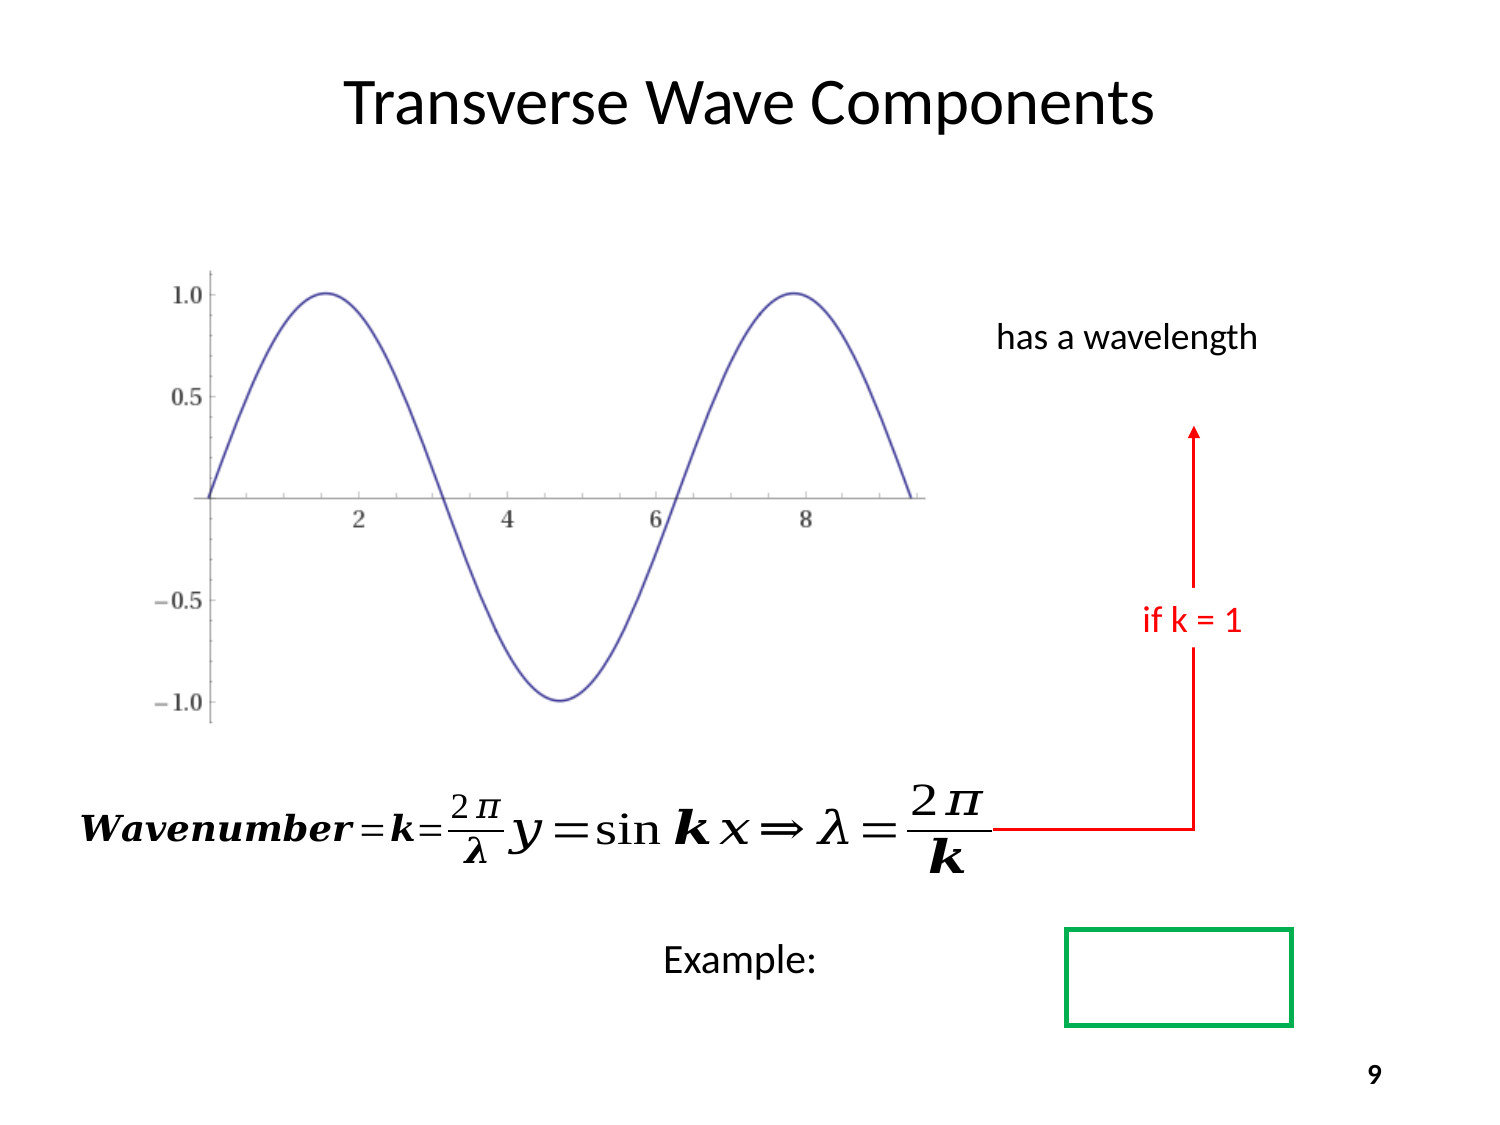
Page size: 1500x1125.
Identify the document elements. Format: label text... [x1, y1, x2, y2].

slide_number 9 [1059, 1042, 1397, 1103]
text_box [993, 425, 1194, 830]
text_box if k = 1 [1194, 587, 1265, 648]
picture [141, 263, 940, 736]
text_box Transverse Wave Components [103, 59, 1397, 241]
text_box [1065, 929, 1292, 1026]
